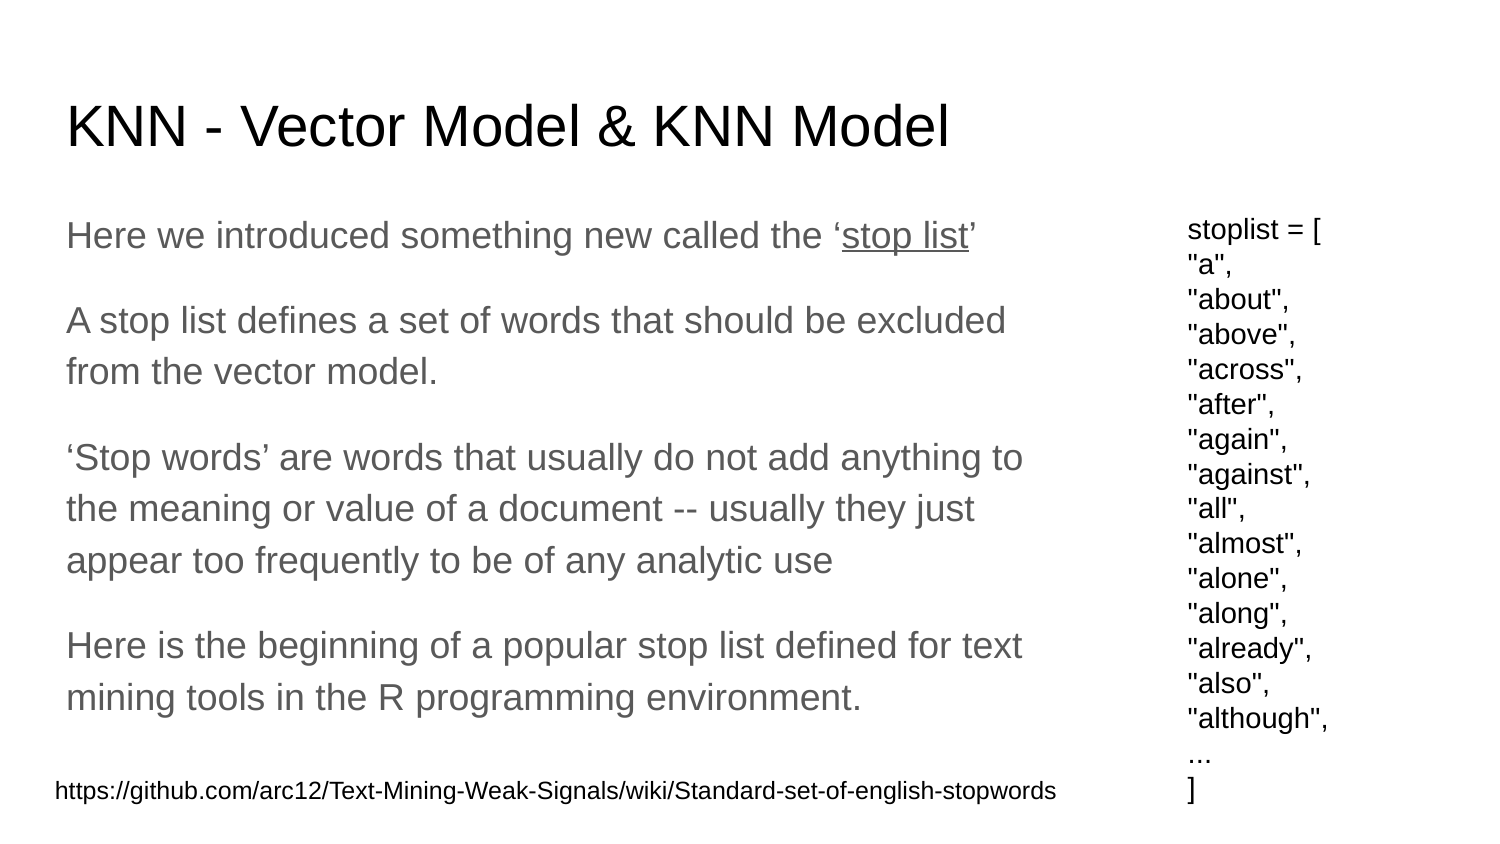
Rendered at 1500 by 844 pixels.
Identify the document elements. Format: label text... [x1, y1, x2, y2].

text_box https://github.com/arc12/Text-Mining-Weak-Signals/wiki/Standard-set-of-english-stopwords [39, 759, 1244, 844]
list Here we introduced something new called the ‘stop list’ A stop list defines a set of words that should be excluded from the vector model. ‘Stop words’ are words that usually do not add anything to the meaning or value of a document -- usually they just appear too frequently to be of any analytic use Here is the beginning of a popular stop list defined for text mining tools in the R programming environment. [51, 189, 1046, 708]
title KNN - Vector Model & KNN Model [51, 72, 1449, 167]
text_box stoplist = [ "a", "about", "above", "across", "after", "again", "against", "all", "almost", "alone", "along", "already", "also", "although", ... ] [1172, 195, 1398, 792]
